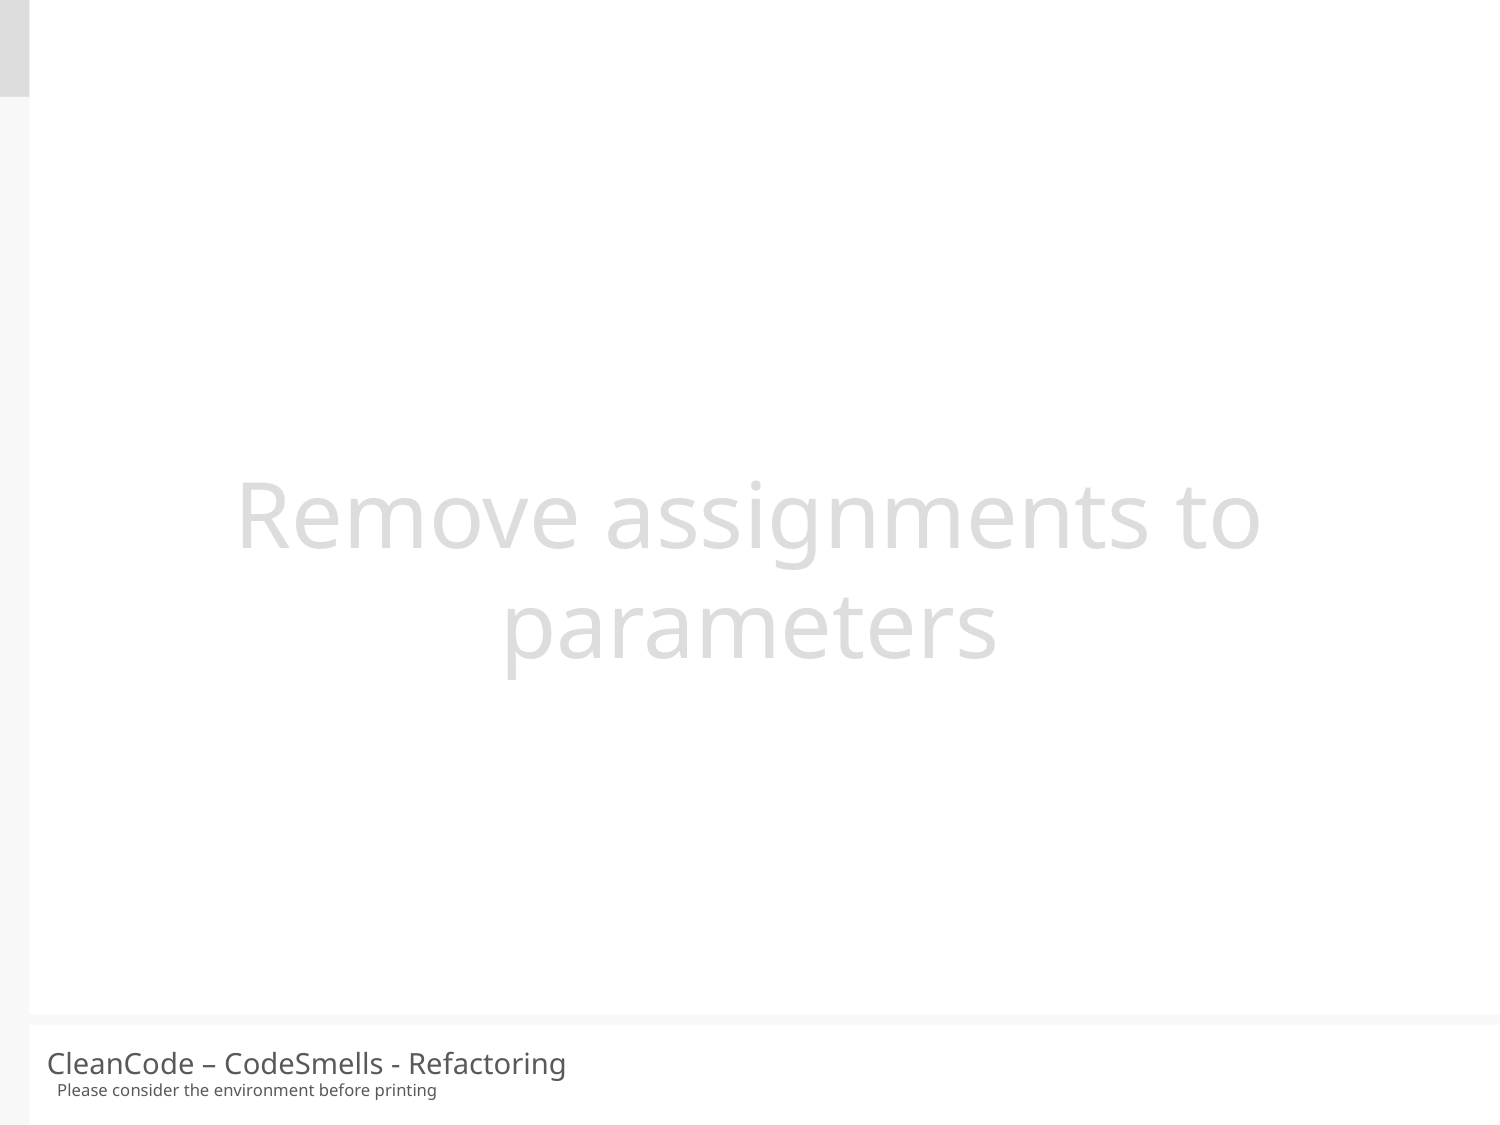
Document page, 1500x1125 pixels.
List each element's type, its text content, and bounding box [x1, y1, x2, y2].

text_box Remove assignments to parameters [0, 449, 1500, 685]
